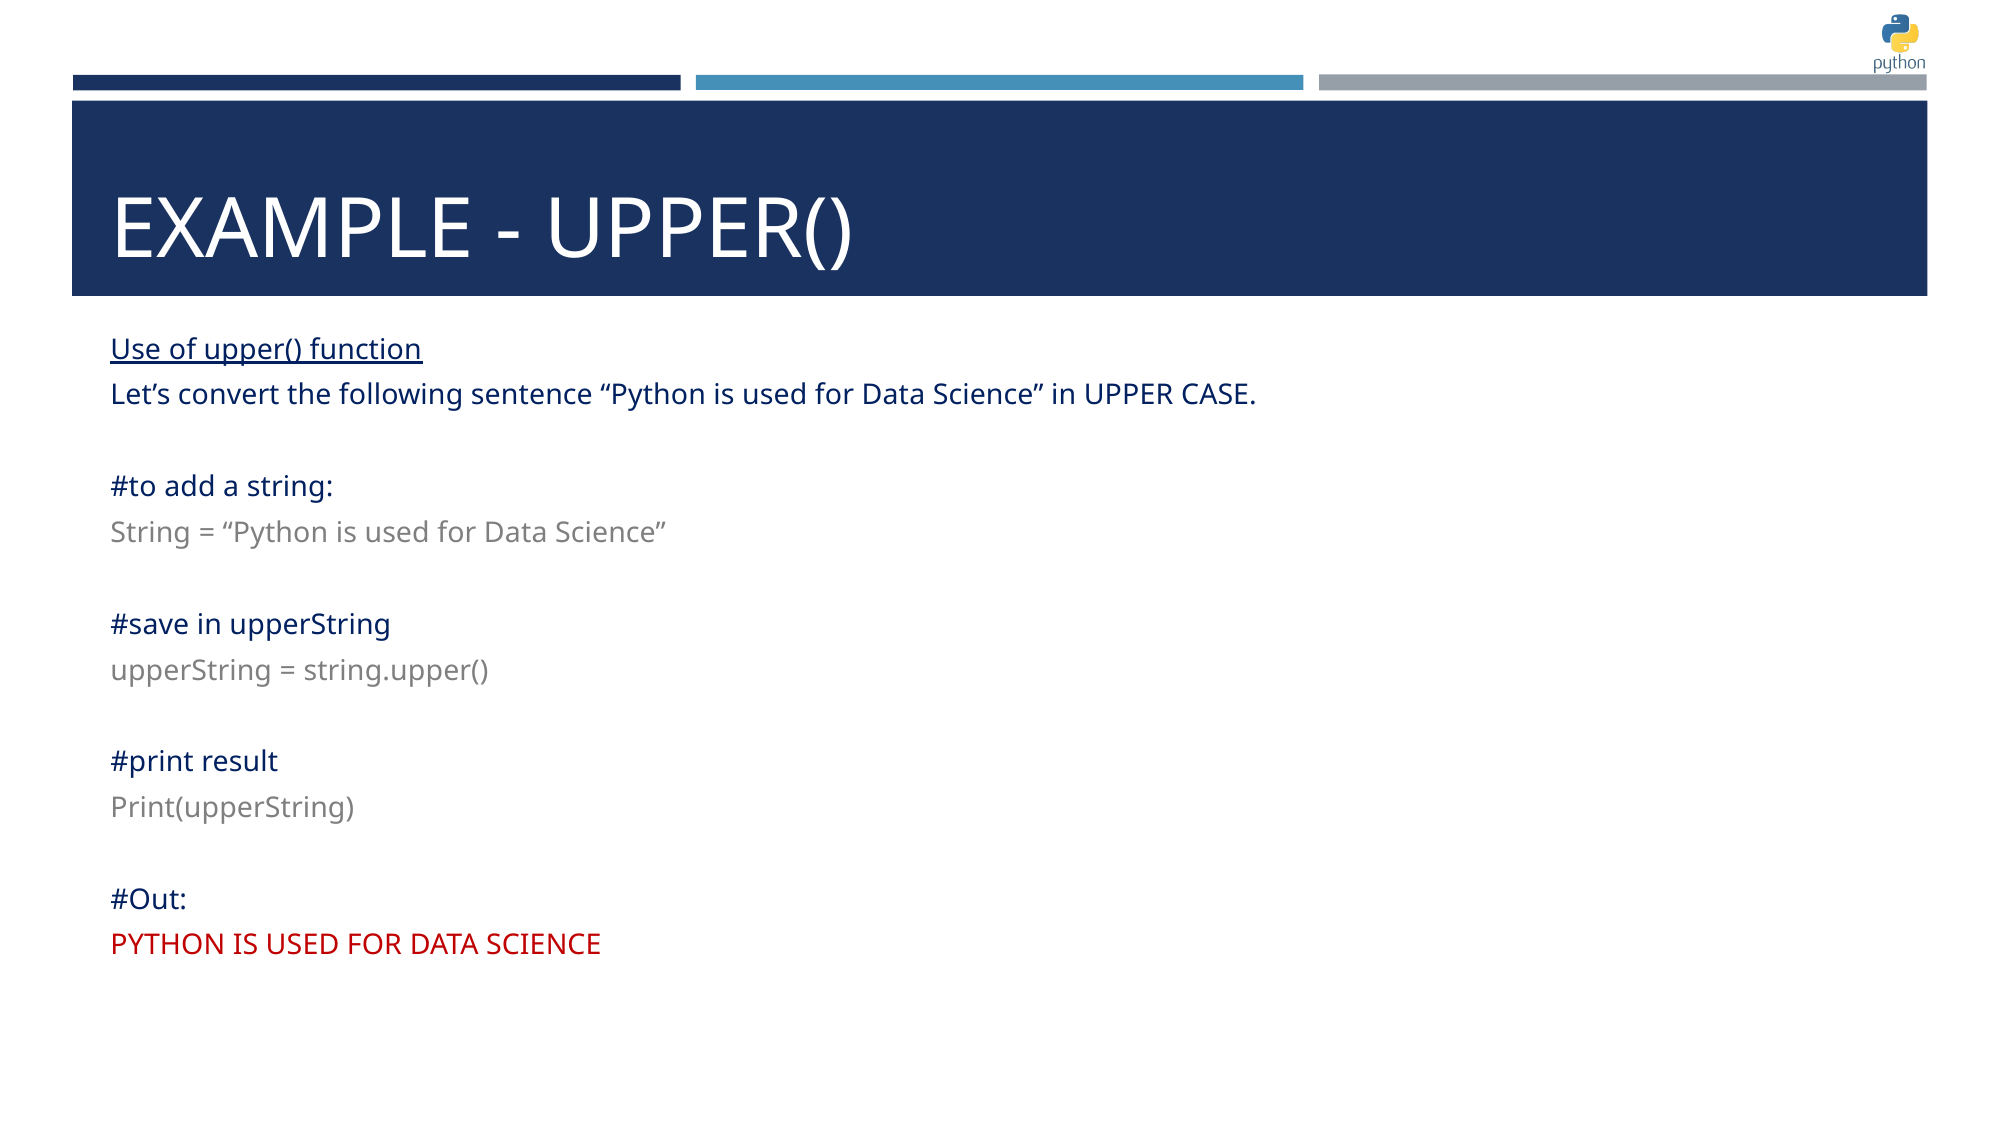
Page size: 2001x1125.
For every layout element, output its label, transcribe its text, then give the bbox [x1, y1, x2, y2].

list Use of upper() function Let’s convert the following sentence “Python is used for Data Science” in UPPER CASE. #to add a string: String = “Python is used for Data Science” #save in upperString upperString = string.upper() #print result Print(upperString) #Out: PYTHON IS USED FOR DATA SCIENCE [95, 286, 1905, 1012]
title EXAMPLE - UPPER() [95, 155, 1905, 282]
picture [1836, 13, 1963, 76]
